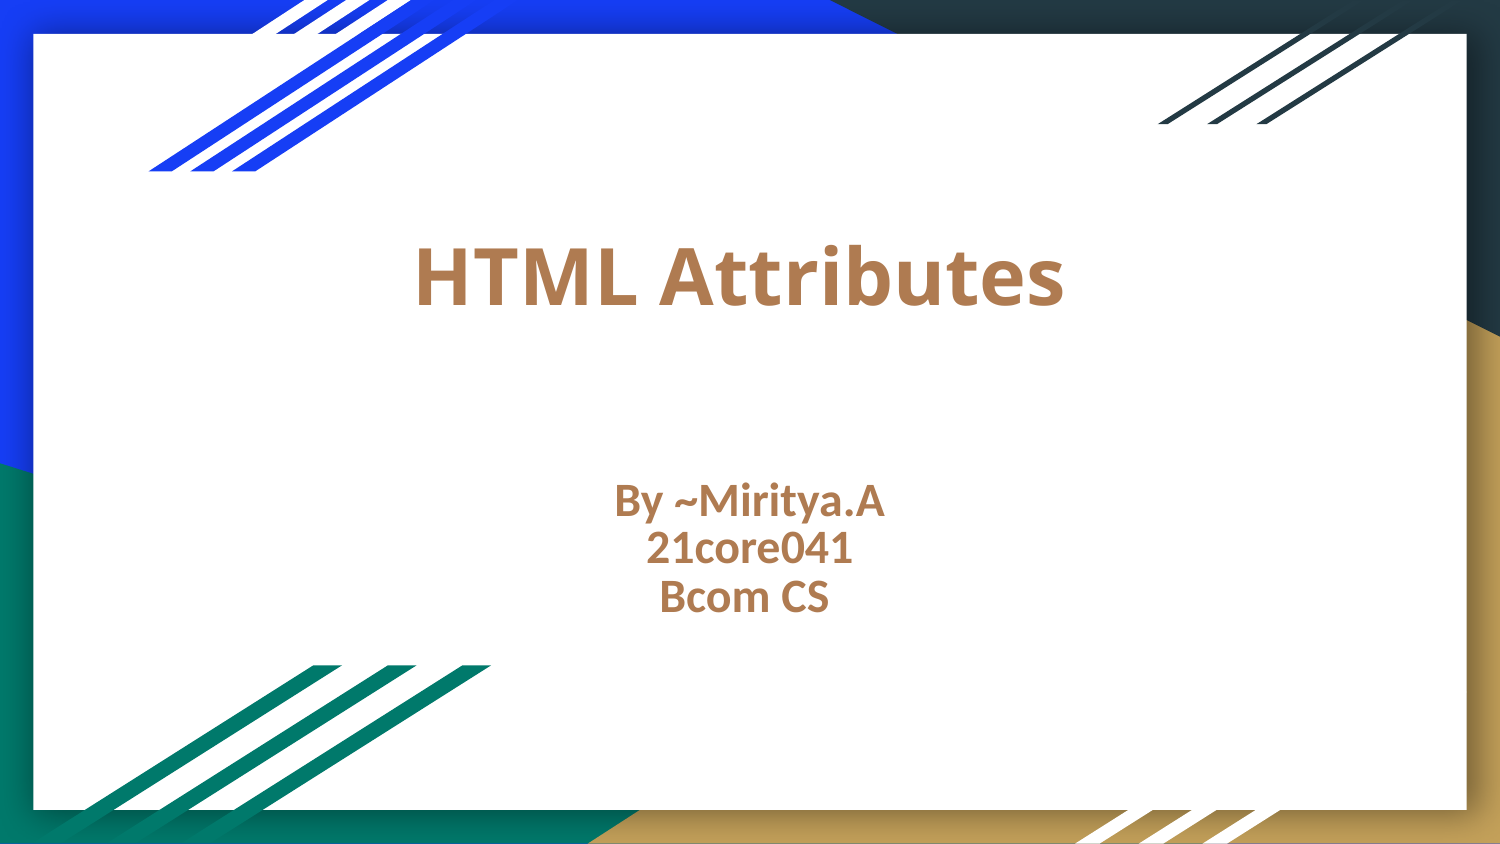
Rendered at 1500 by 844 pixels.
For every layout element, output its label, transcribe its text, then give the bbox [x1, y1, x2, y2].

subtitle By ~Miritya.A 21core041 Bcom CS [51, 464, 1449, 723]
title HTML Attributes [51, 128, 1449, 422]
